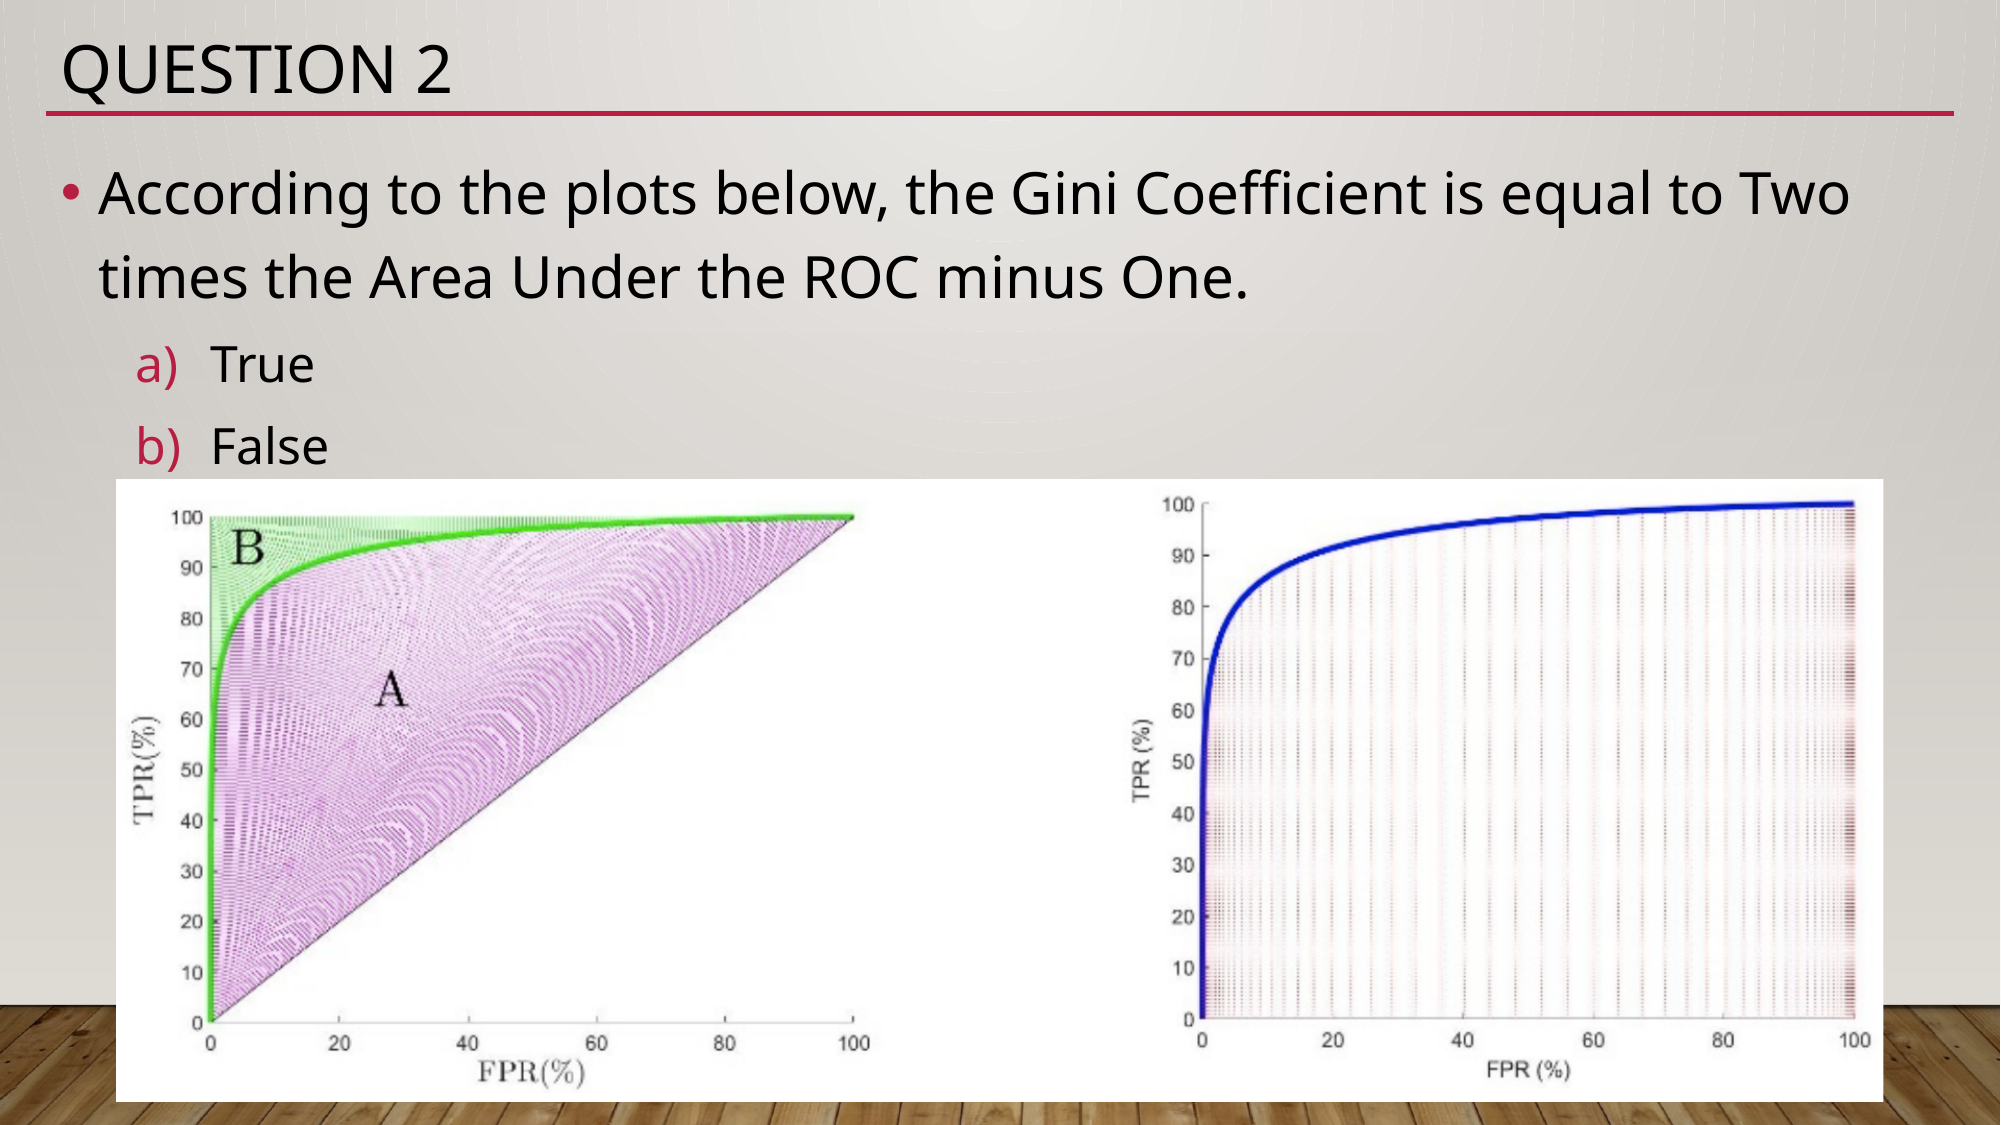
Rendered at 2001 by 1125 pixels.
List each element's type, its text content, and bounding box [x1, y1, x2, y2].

picture [0, 478, 2000, 1125]
title Question 2 [45, 28, 1954, 201]
list According to the plots below, the Gini Coefficient is equal to Two times the Area Under the ROC minus One. True False [45, 134, 1941, 993]
